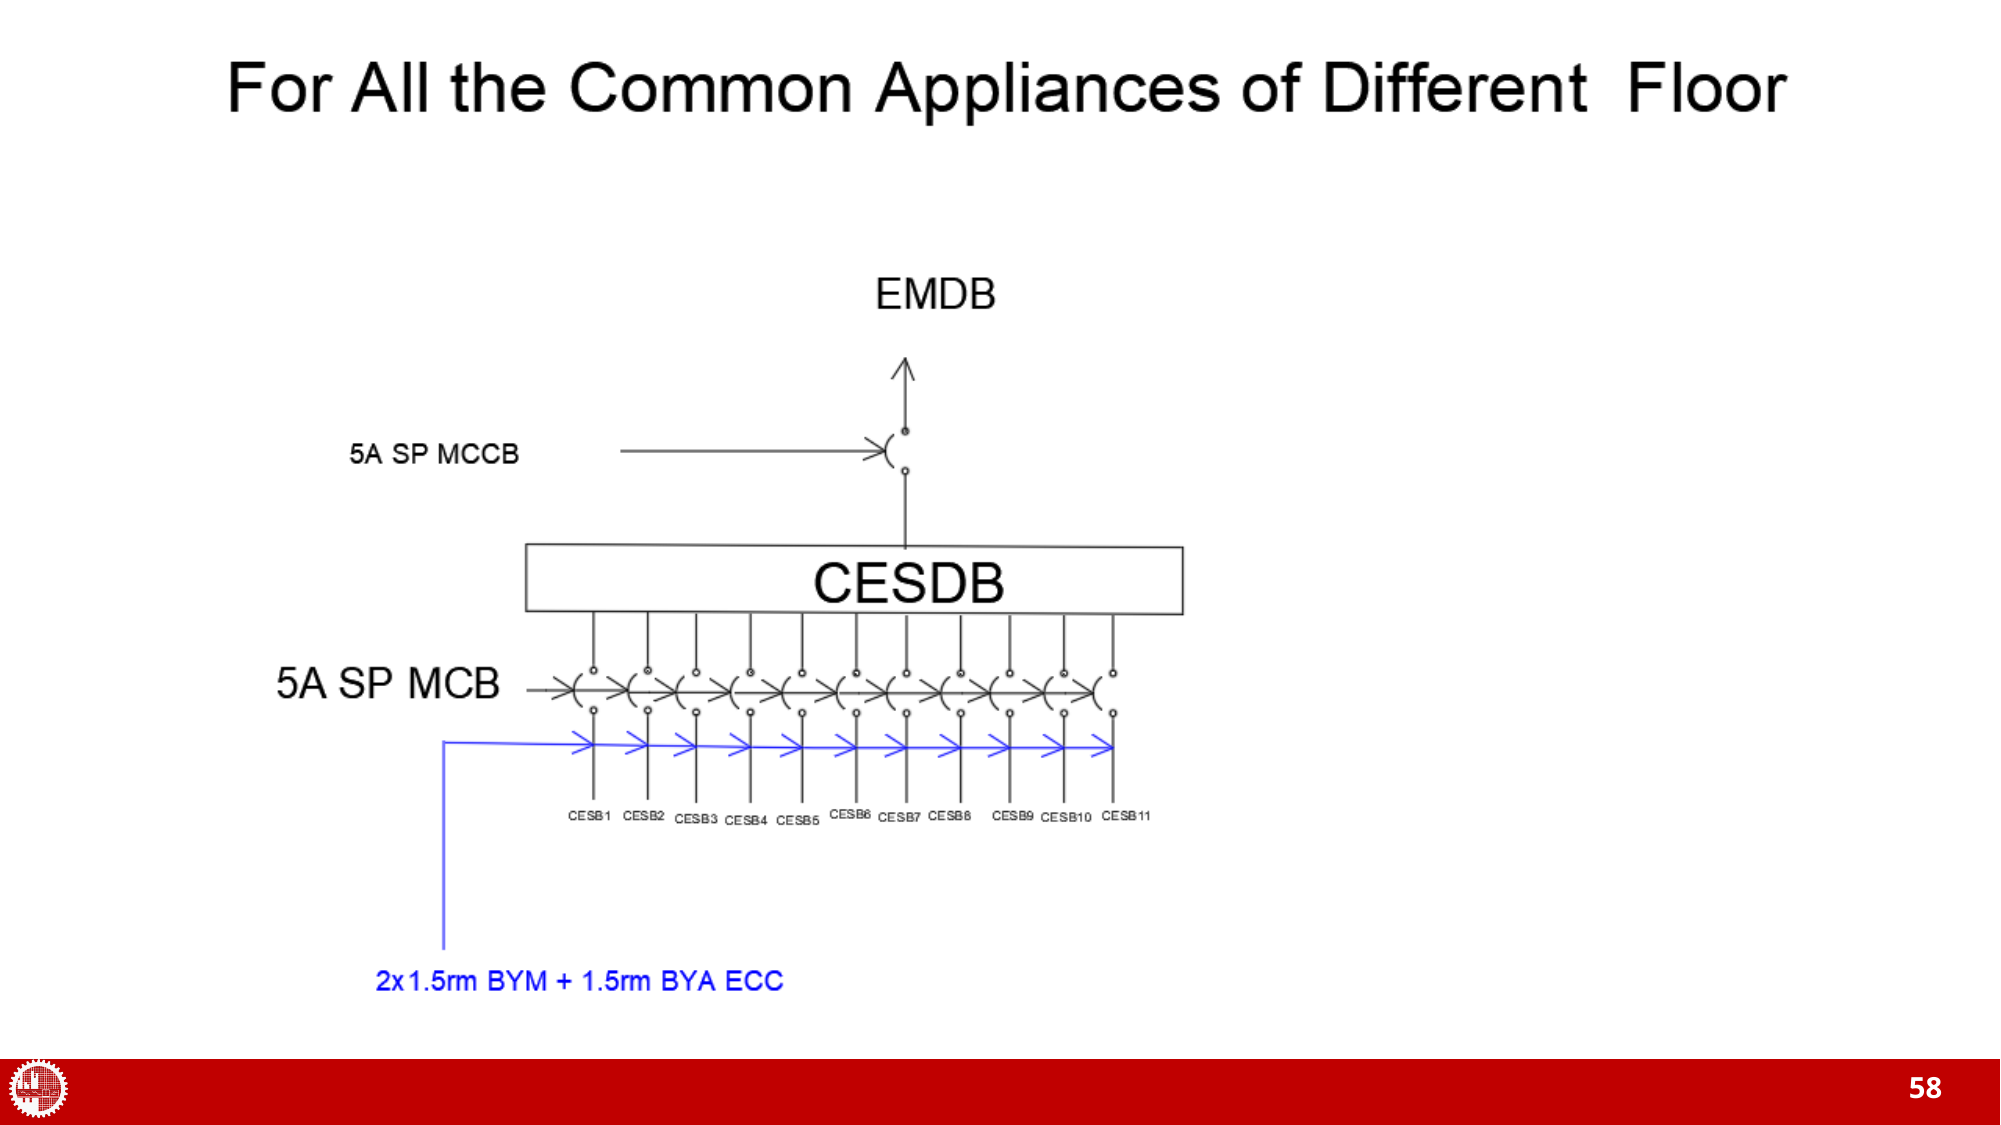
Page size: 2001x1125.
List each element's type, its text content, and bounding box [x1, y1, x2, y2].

picture [203, 36, 1797, 1005]
picture [8, 1059, 71, 1118]
slide_number 58 [1871, 1066, 1958, 1118]
